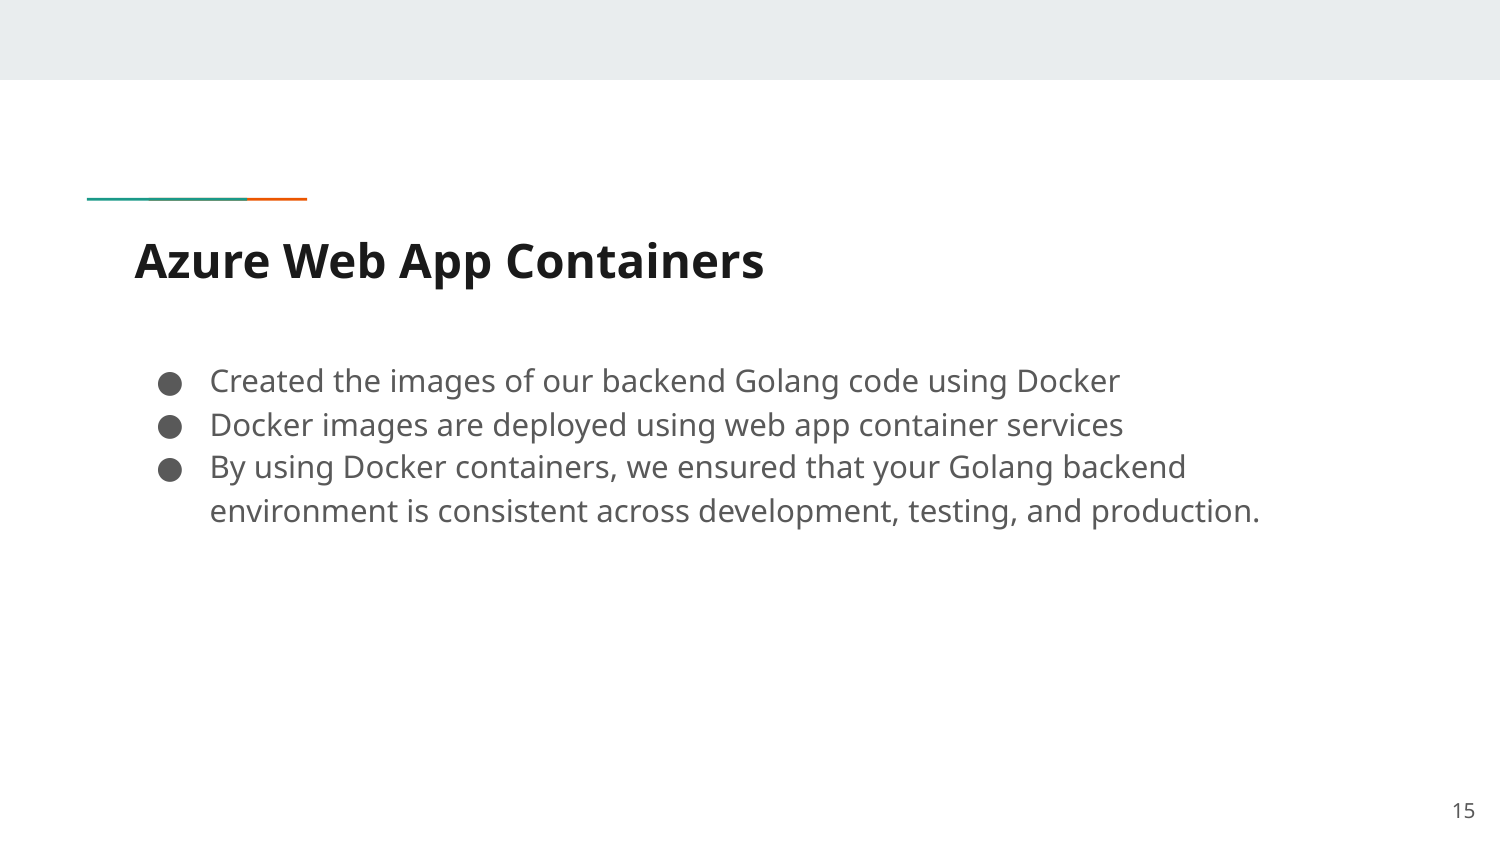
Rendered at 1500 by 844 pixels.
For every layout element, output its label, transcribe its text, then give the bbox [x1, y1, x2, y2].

title Azure Web App Containers [119, 216, 1381, 305]
list Created the images of our backend Golang code using Docker Docker images are deployed using web app container services By using Docker containers, we ensured that your Golang backend environment is consistent across development, testing, and production. [119, 341, 1381, 712]
slide_number ‹#› [1400, 779, 1491, 844]
